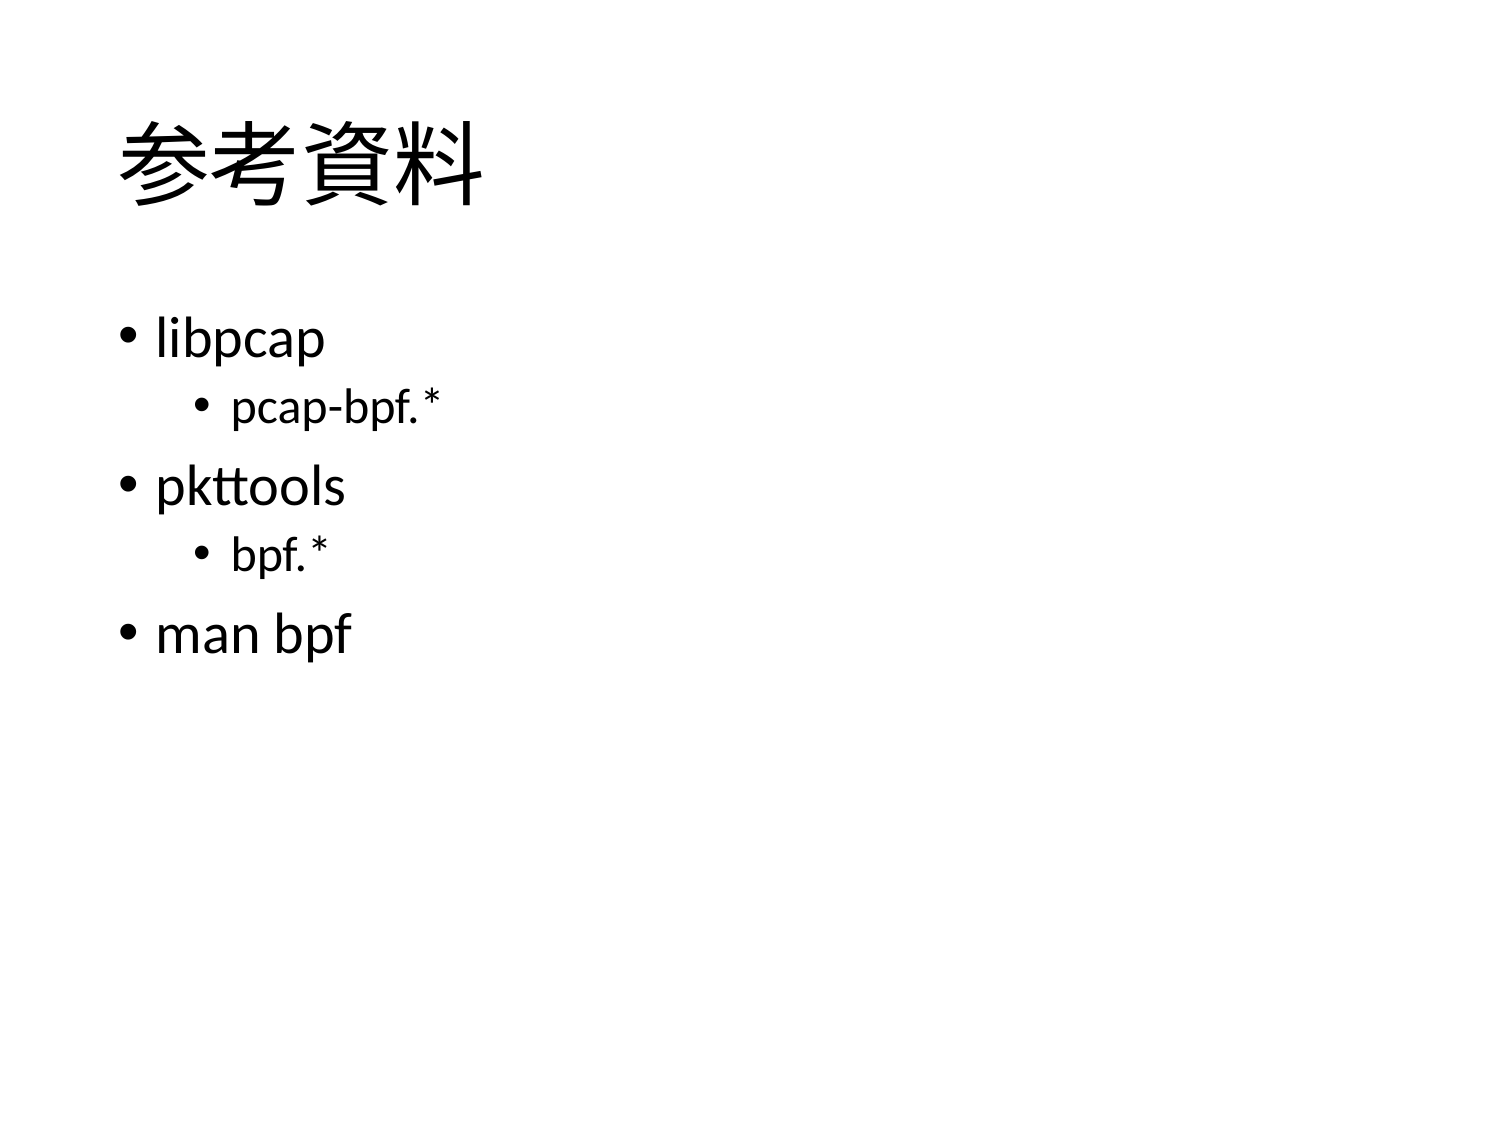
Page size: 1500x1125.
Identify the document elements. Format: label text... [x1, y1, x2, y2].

title 参考資料 [103, 59, 1397, 278]
list libpcap pcap-bpf.* pkttools bpf.* man bpf [103, 299, 1397, 1014]
